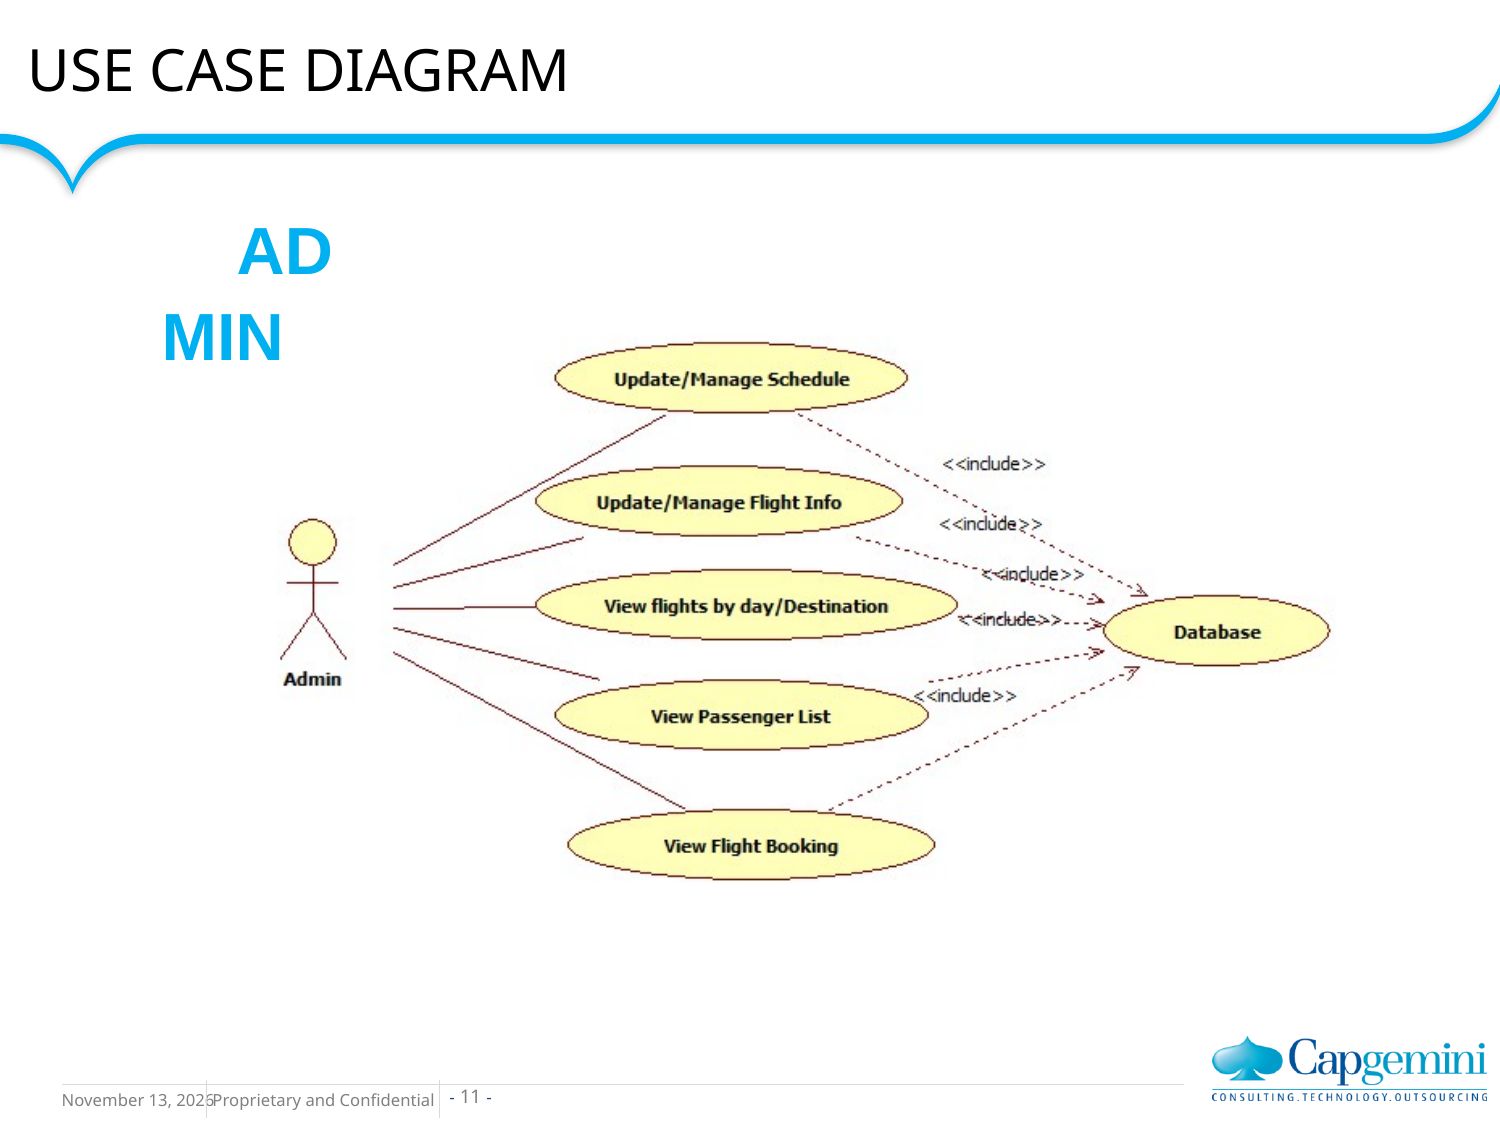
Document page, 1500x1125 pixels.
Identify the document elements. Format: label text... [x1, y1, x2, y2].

text_box Admin [146, 194, 396, 296]
picture [199, 310, 1363, 913]
picture [1212, 1036, 1487, 1101]
title USE CASE DIAGRAM [12, 3, 1363, 134]
